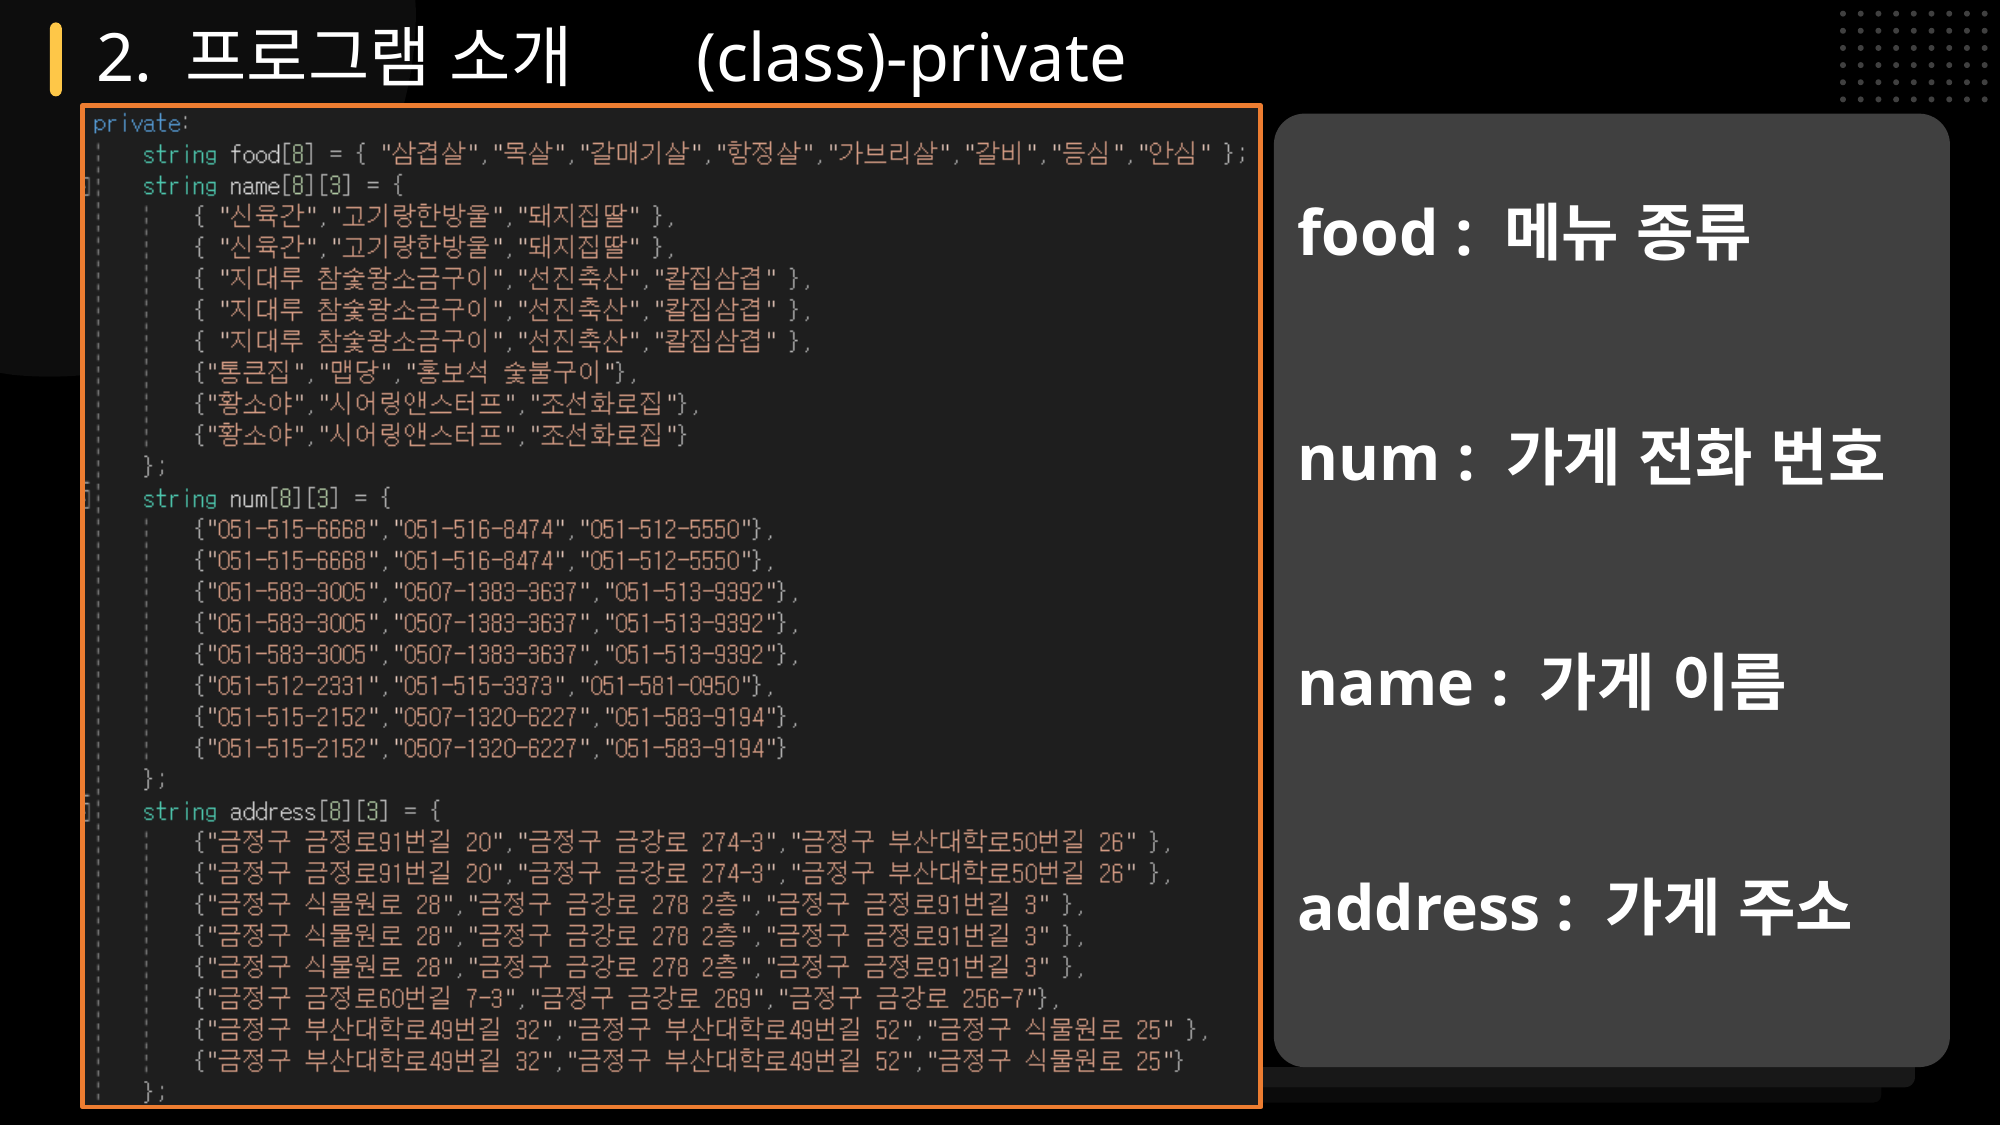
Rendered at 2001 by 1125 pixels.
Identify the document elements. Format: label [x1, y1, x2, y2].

text_box [0, 0, 2000, 1125]
picture [84, 107, 1259, 1105]
